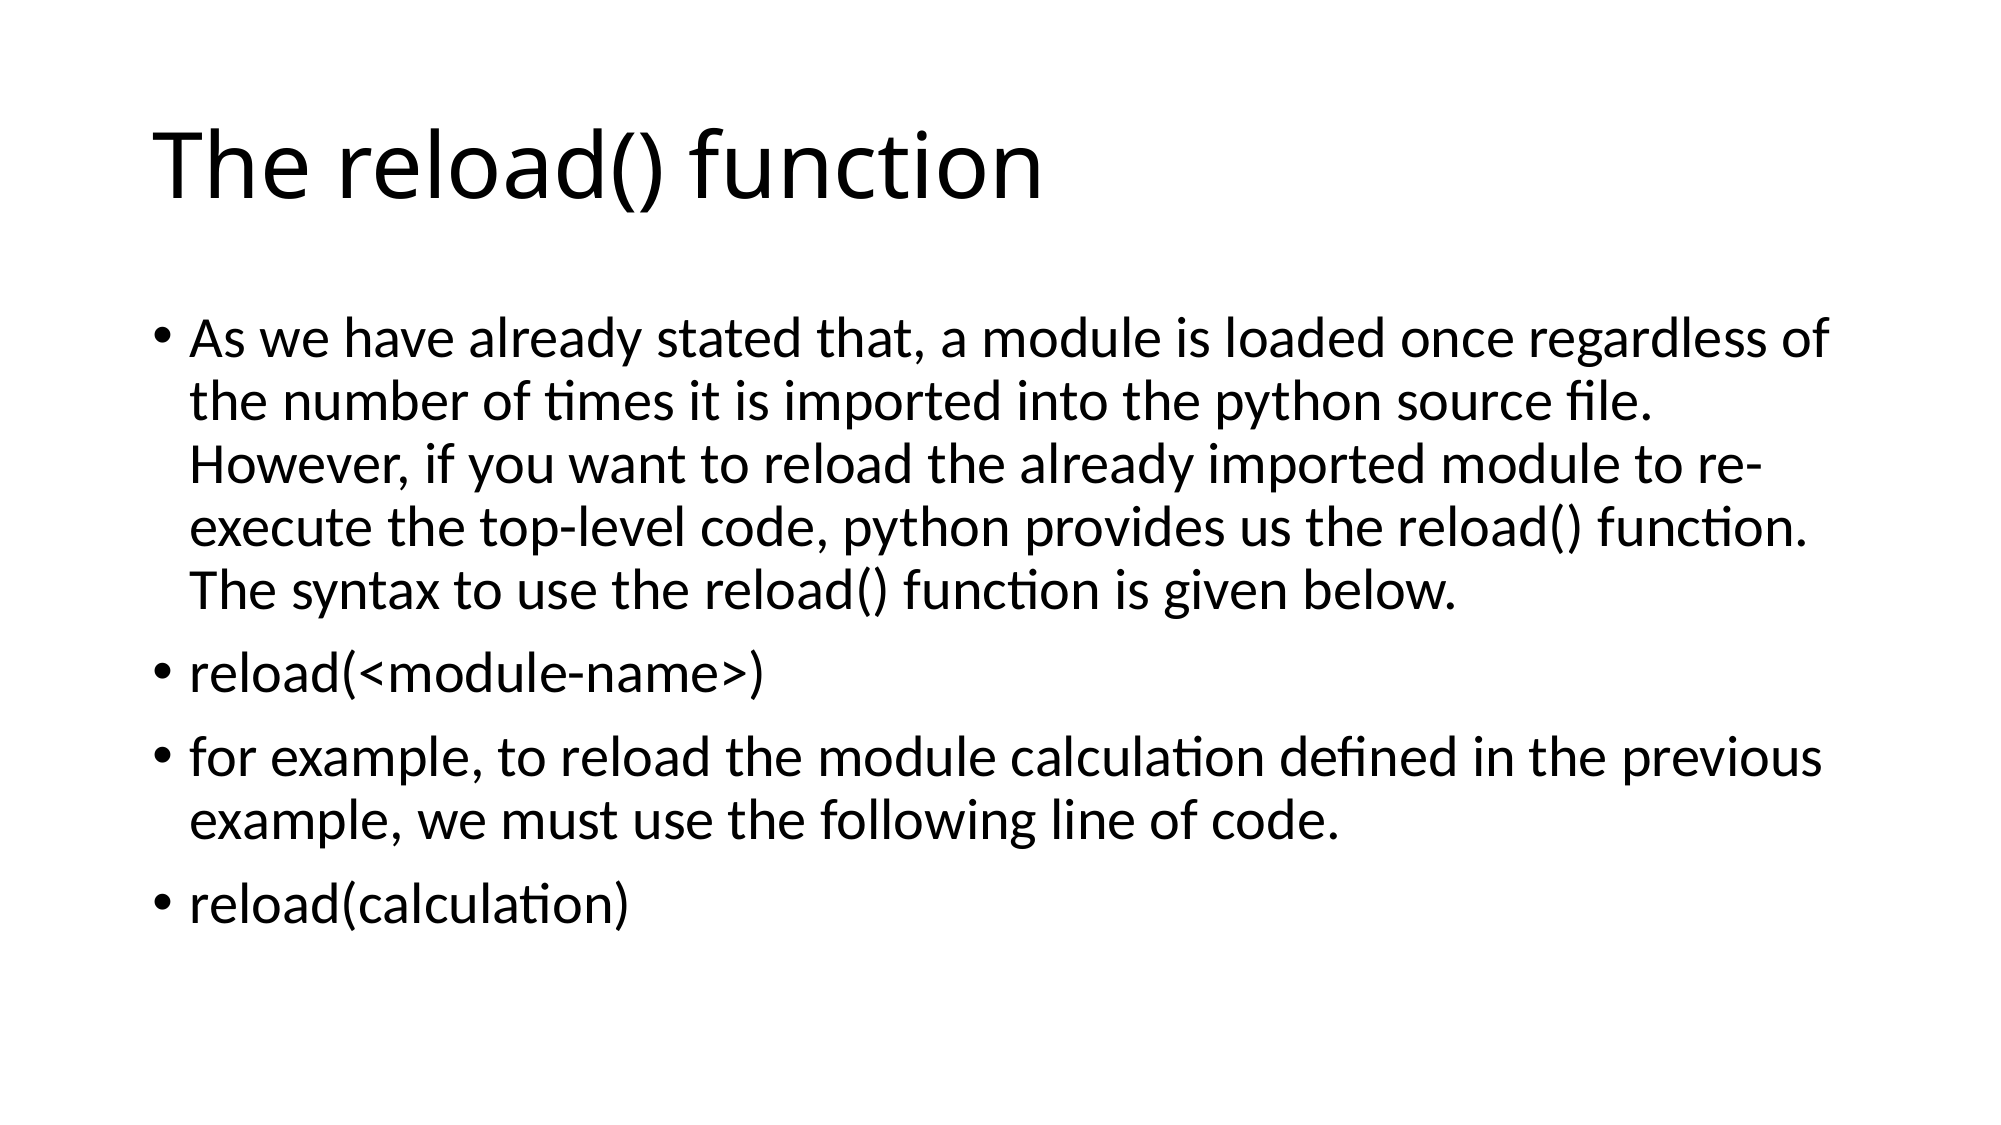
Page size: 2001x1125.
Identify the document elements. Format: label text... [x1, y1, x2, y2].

list As we have already stated that, a module is loaded once regardless of the number of times it is imported into the python source file. However, if you want to reload the already imported module to re-execute the top-level code, python provides us the reload() function. The syntax to use the reload() function is given below. reload(<module-name>) for example, to reload the module calculation defined in the previous example, we must use the following line of code. reload(calculation) [137, 299, 1863, 1014]
title The reload() function [137, 59, 1863, 278]
